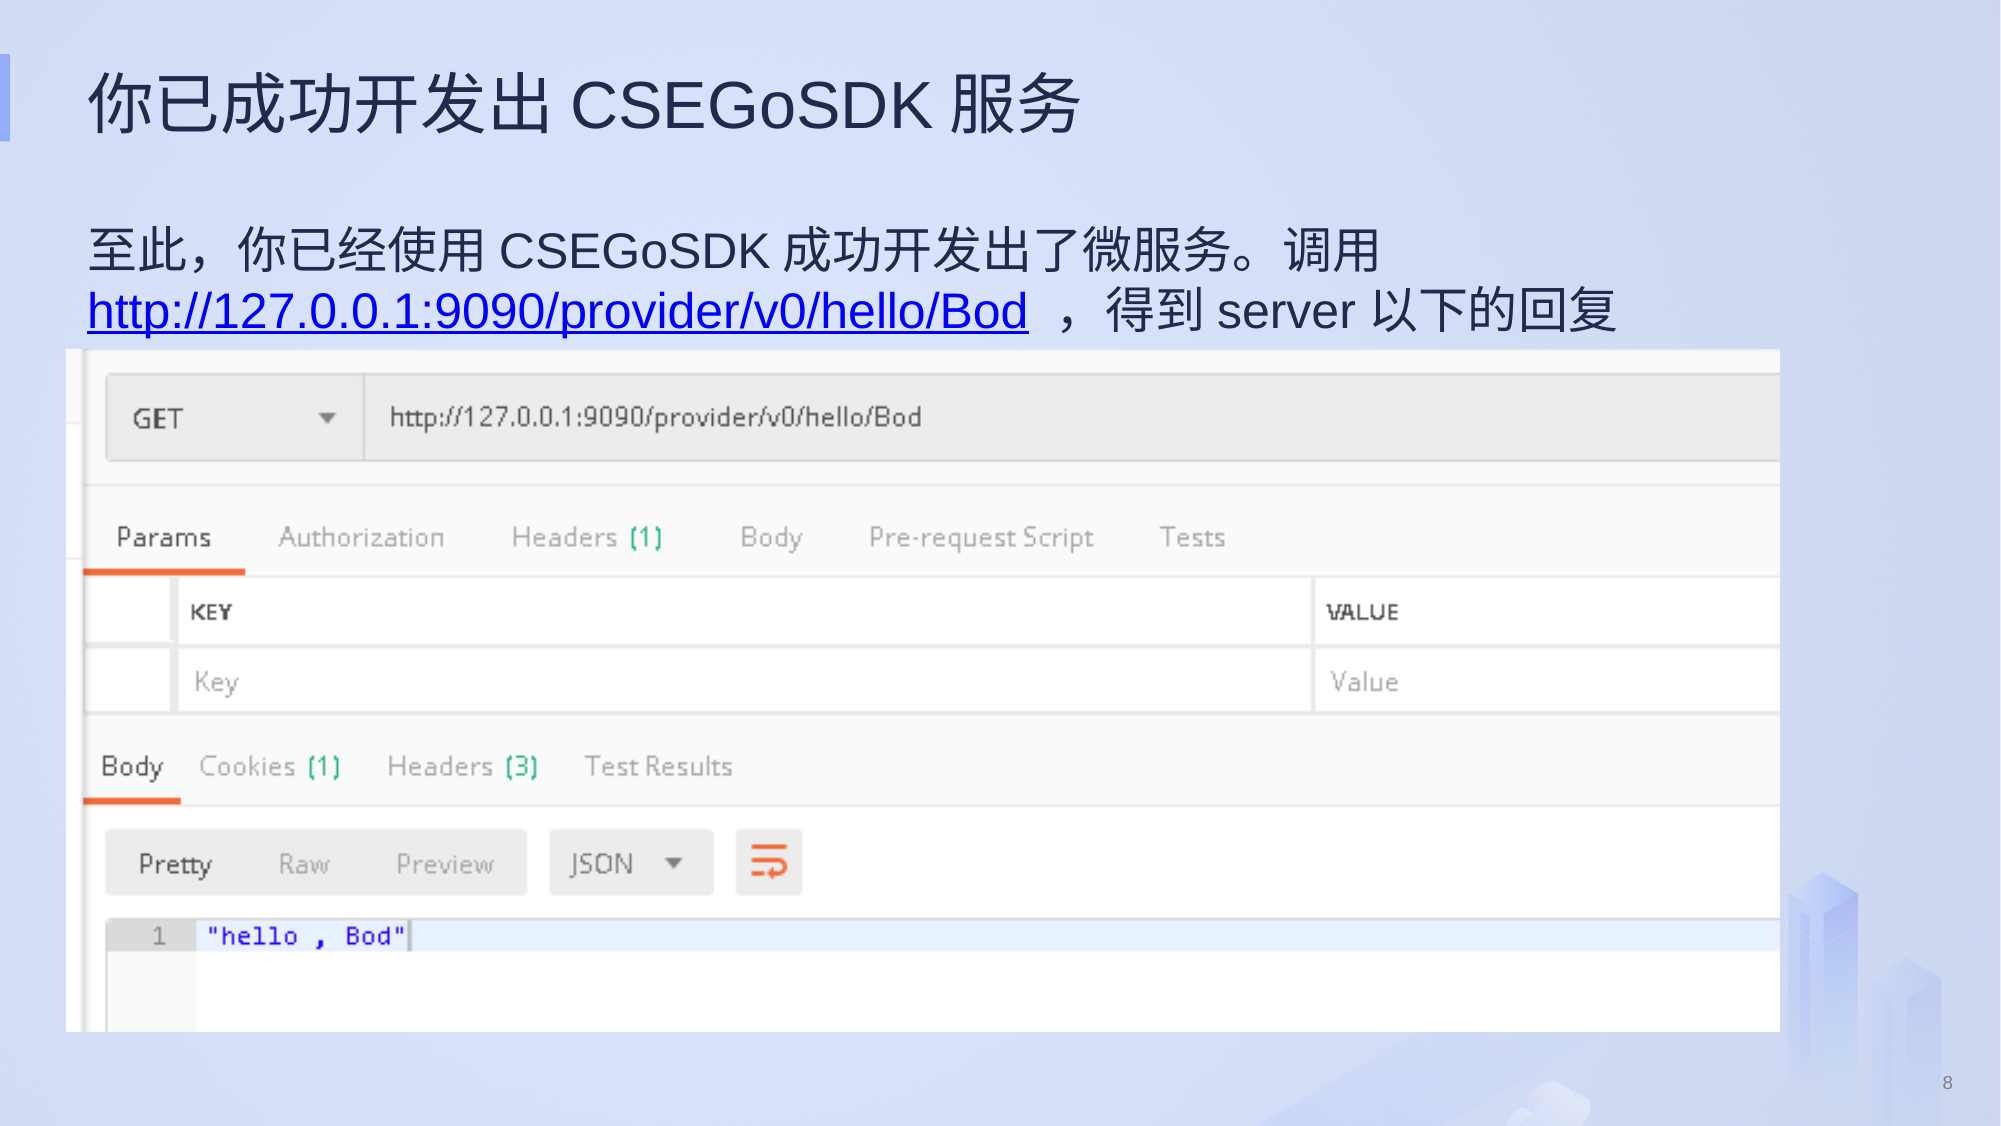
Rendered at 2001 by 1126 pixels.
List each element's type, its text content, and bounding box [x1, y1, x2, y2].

subtitle 至此，你已经使用CSEGoSDK成功开发出了微服务。调用 http://127.0.0.1:9090/provider/v0/hello/Bod ，得到server以下的回复 [66, 208, 1934, 1034]
title 你已成功开发出CSEGoSDK服务 [66, 53, 1934, 150]
picture [0, 0, 2001, 1126]
